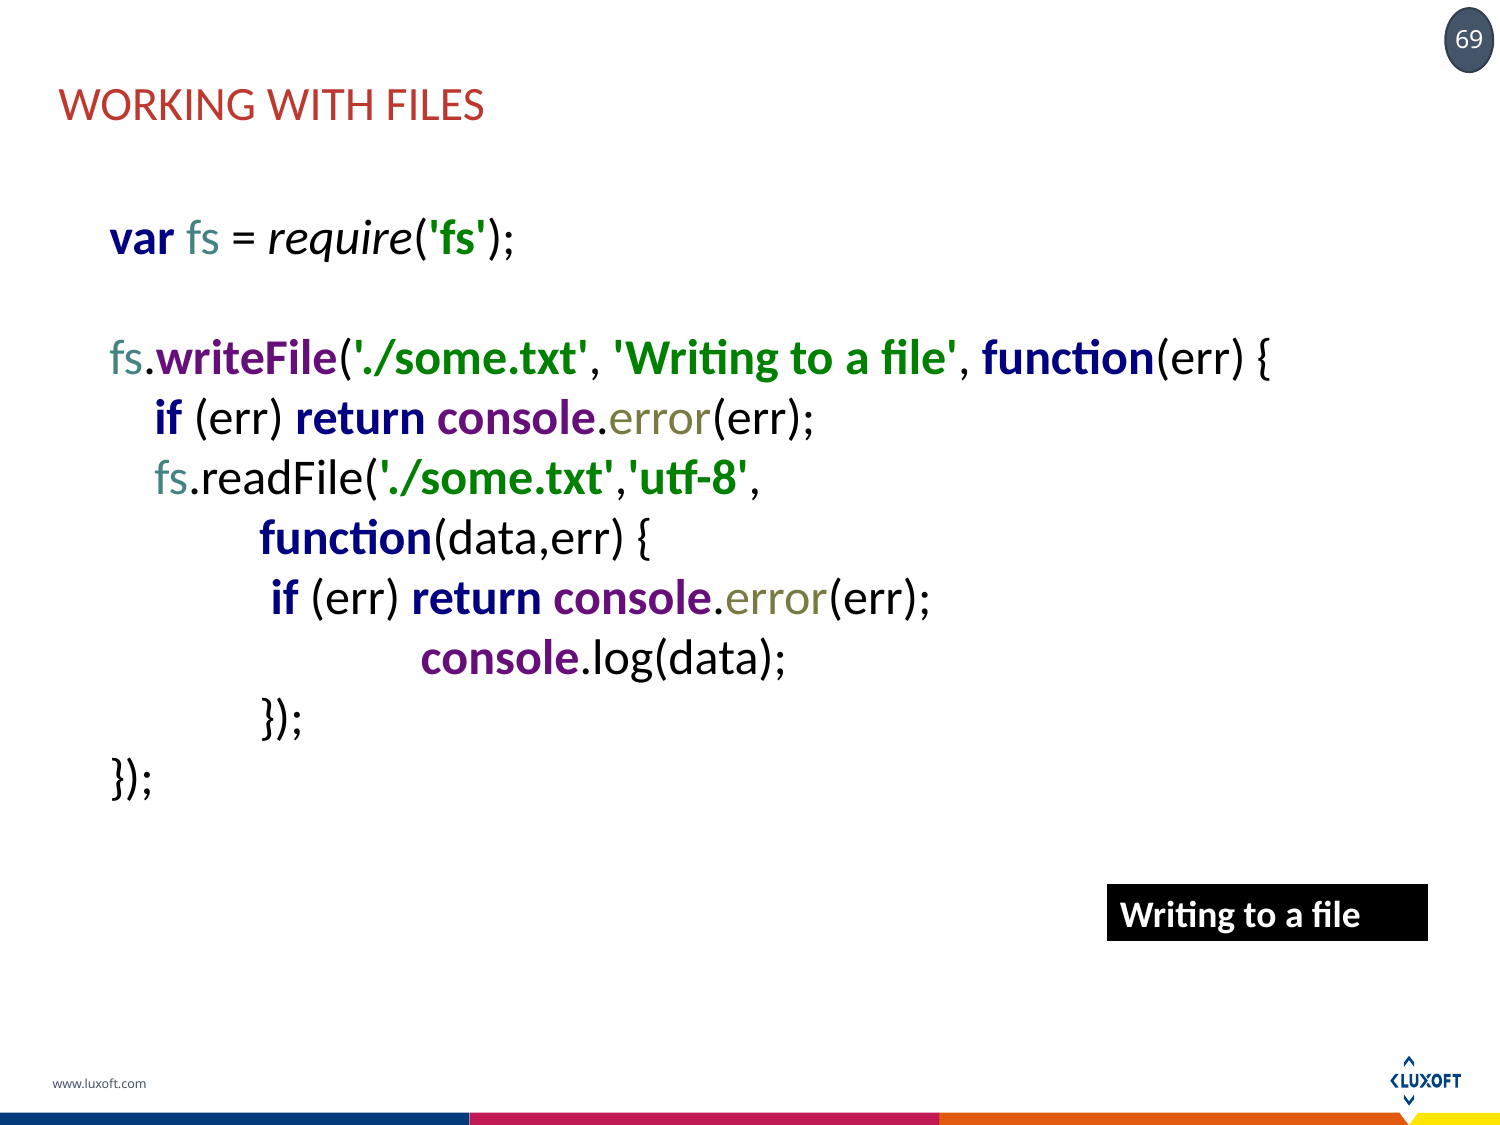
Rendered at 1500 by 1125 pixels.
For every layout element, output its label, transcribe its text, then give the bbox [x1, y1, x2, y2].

text_box var fs = require('fs'); fs.writeFile('./some.txt', 'Writing to a file', function(err) { if (err) return console.error(err); fs.readFile('./some.txt','utf-8', function(data,err) { if (err) return console.error(err); console.log(data); }); }); [94, 197, 1362, 812]
text_box Writing to a file [1104, 881, 1431, 944]
title Working with files [47, 59, 1457, 143]
